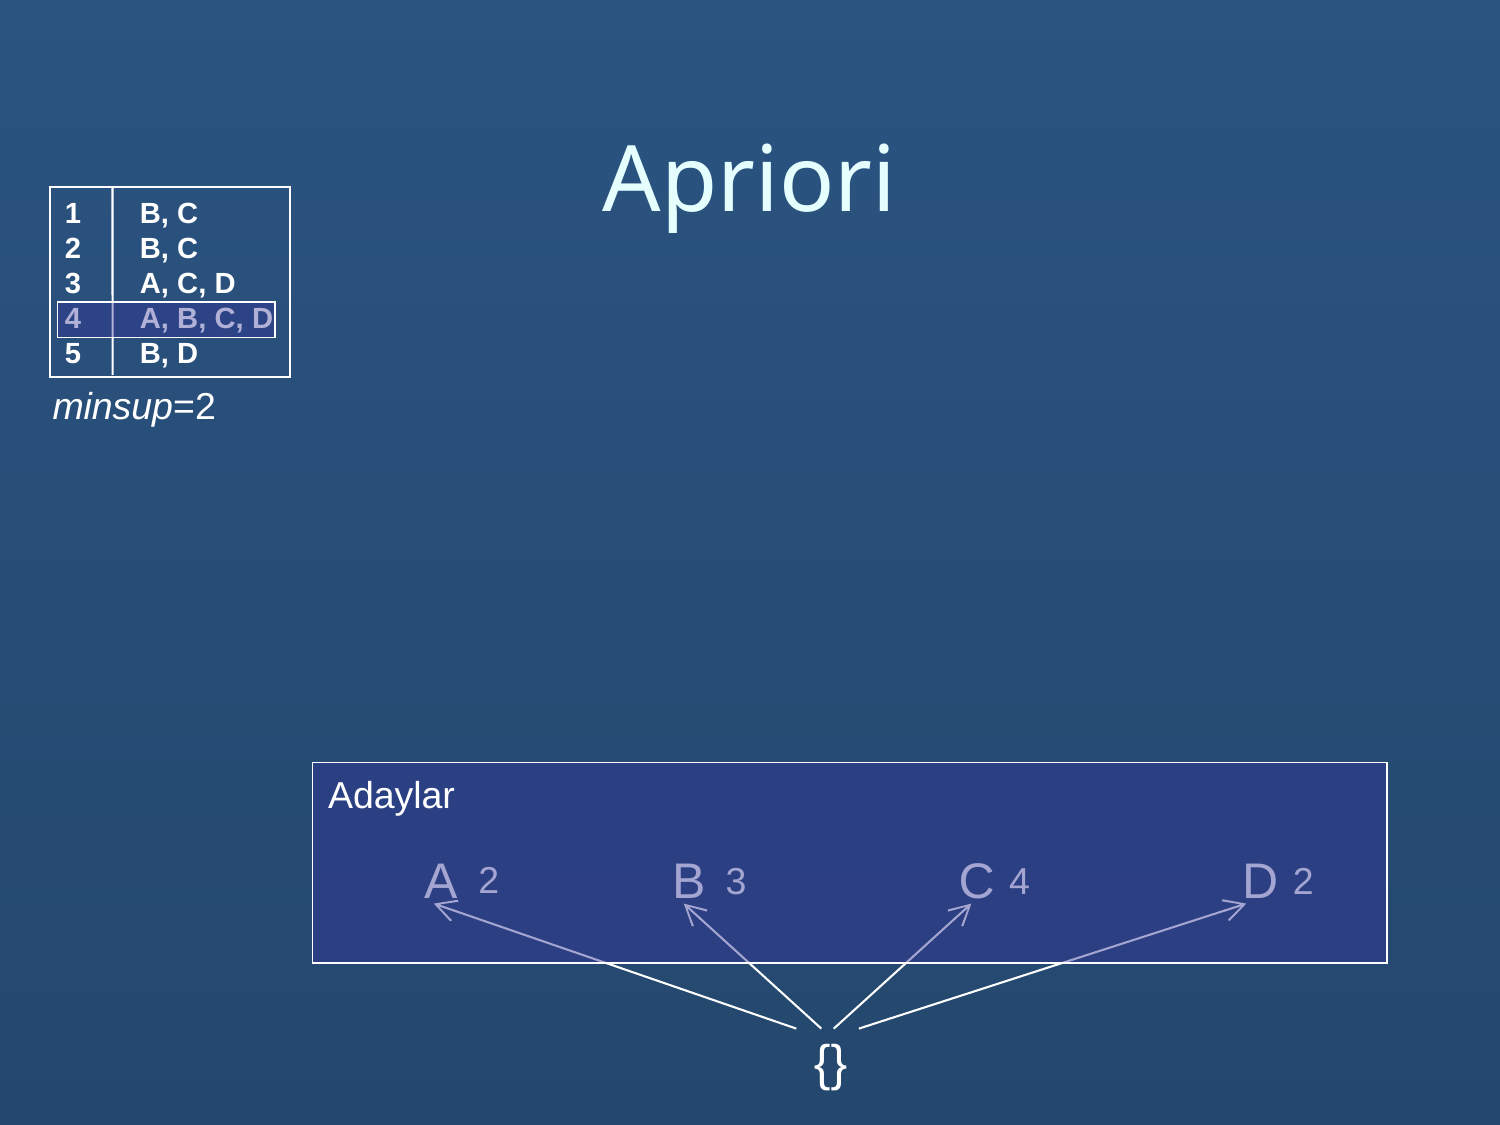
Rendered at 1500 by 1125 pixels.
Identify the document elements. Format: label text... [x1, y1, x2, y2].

text_box B, C B, C A, C, D A, B, C, D B, D [49, 187, 291, 377]
text_box {} [799, 1023, 975, 1098]
title Apriori [74, 62, 1426, 288]
text_box Adaylar [313, 763, 470, 823]
text_box minsup=2 [37, 374, 231, 435]
text_box [312, 762, 1388, 964]
text_box [57, 302, 275, 338]
